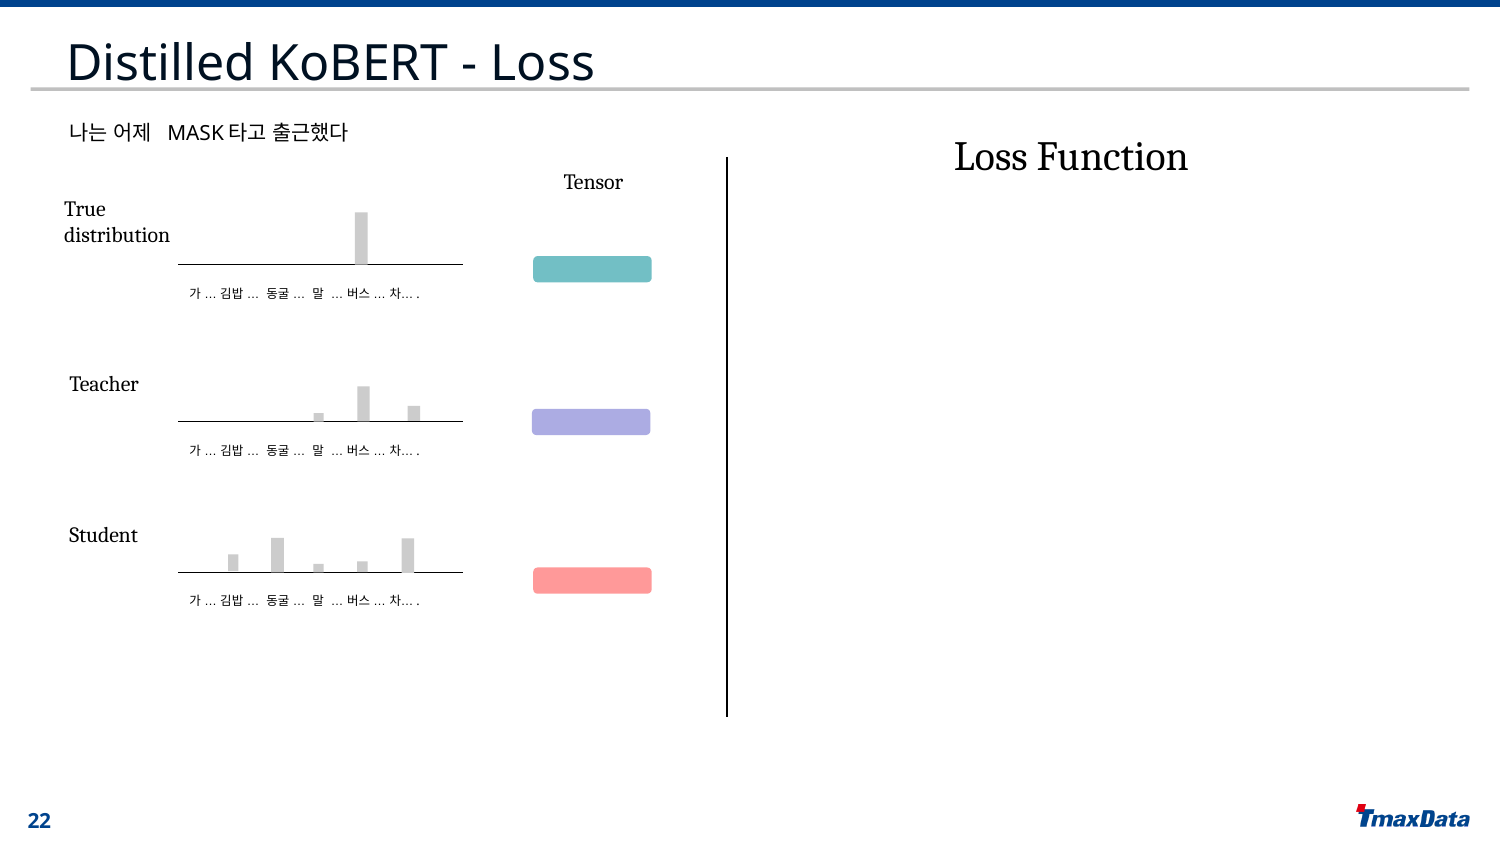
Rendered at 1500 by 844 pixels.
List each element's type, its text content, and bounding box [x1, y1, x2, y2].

text_box [269, 536, 286, 571]
text_box 가 … 김밥 … 동굴 … 말 … 버스 … 차…. [174, 435, 516, 465]
text_box Tensor [548, 159, 656, 201]
text_box [400, 536, 416, 571]
text_box [355, 559, 370, 571]
text_box Teacher [54, 362, 162, 403]
text_box True distribution [49, 187, 212, 255]
text_box Loss Function [939, 121, 1293, 187]
text_box [529, 406, 653, 438]
text_box [531, 253, 654, 285]
text_box 가 … 김밥 … 동굴 … 말 … 버스 … 차…. [174, 278, 516, 308]
title Distilled KoBERT - Loss [51, 0, 1449, 94]
text_box [311, 411, 326, 420]
text_box Student [54, 512, 162, 554]
text_box [311, 562, 326, 571]
text_box [355, 384, 372, 420]
text_box [226, 552, 241, 571]
text_box [353, 210, 370, 264]
text_box 나는 어제 MASK타고 출근했다 [54, 112, 450, 153]
text_box [406, 404, 422, 420]
picture [1356, 804, 1470, 827]
text_box [531, 565, 654, 596]
text_box 가 … 김밥 … 동굴 … 말 … 버스 … 차…. [174, 585, 516, 616]
